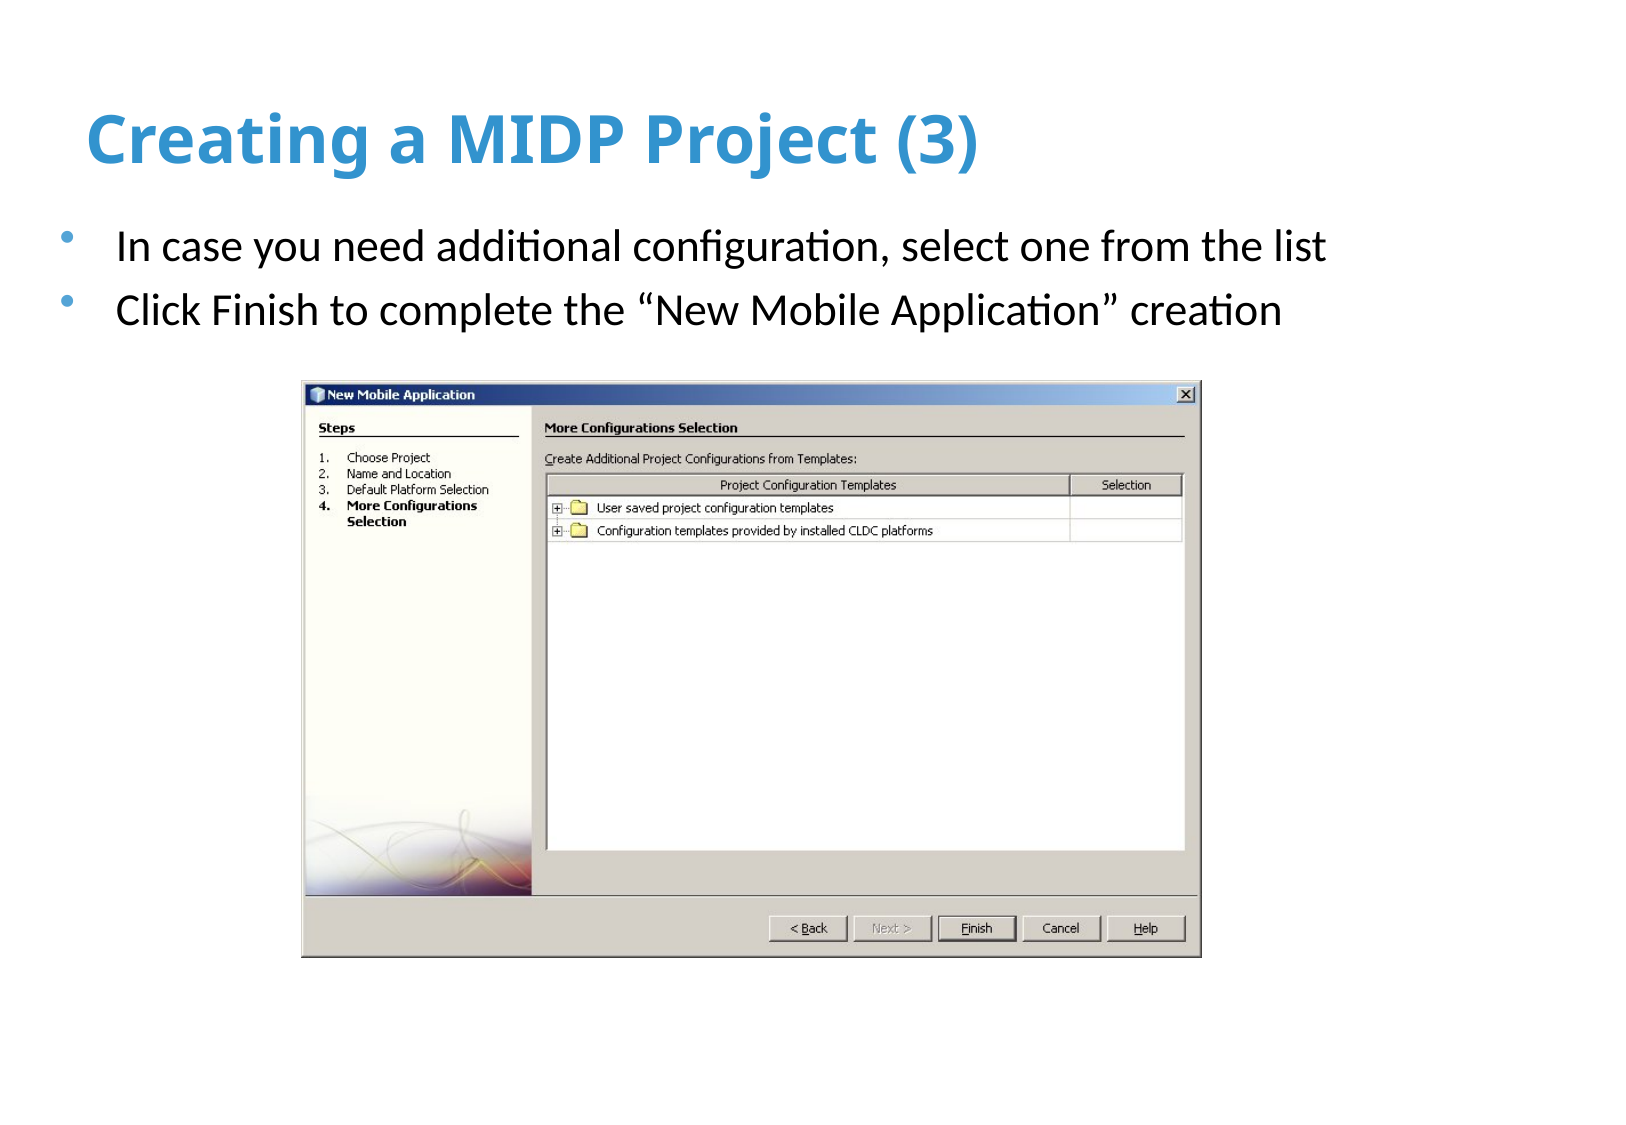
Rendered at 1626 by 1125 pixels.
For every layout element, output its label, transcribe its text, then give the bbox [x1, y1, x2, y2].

title Creating a MIDP Project (3) [70, 44, 1556, 185]
list In case you need additional configuration, select one from the list Click Finish to complete the “New Mobile Application” creation [44, 207, 1581, 941]
picture [300, 380, 1203, 959]
